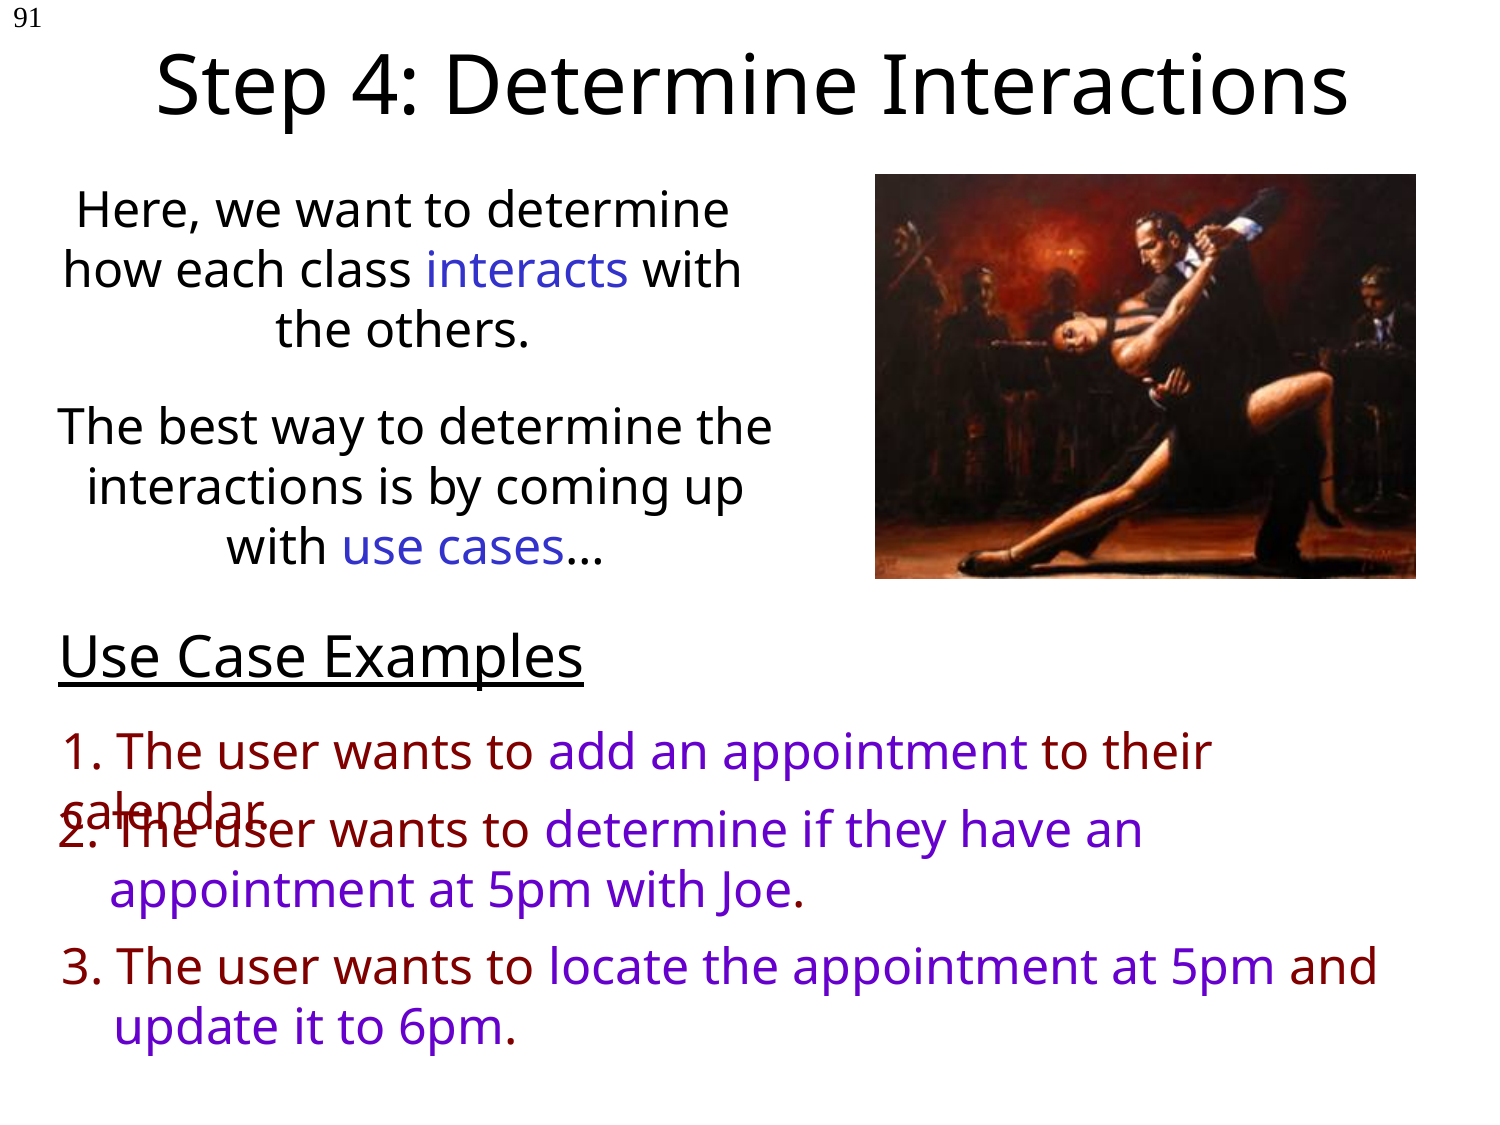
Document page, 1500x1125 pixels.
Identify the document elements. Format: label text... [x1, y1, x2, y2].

picture [874, 174, 1416, 579]
slide_number 91 [0, 0, 24, 66]
text_box The best way to determine the interactions is by coming up with use cases… [37, 387, 795, 583]
title Step 4: Determine Interactions [24, 0, 1483, 175]
text_box Here, we want to determine how each class interacts with the others. [24, 170, 782, 365]
text_box 2. The user wants to determine if they have an appointment at 5pm with Joe. [42, 790, 1447, 925]
text_box Use Case Examples [43, 611, 599, 697]
text_box 3. The user wants to locate the appointment at 5pm and update it to 6pm. [46, 927, 1450, 1063]
text_box 1. The user wants to add an appointment to their calendar. [46, 712, 1450, 848]
